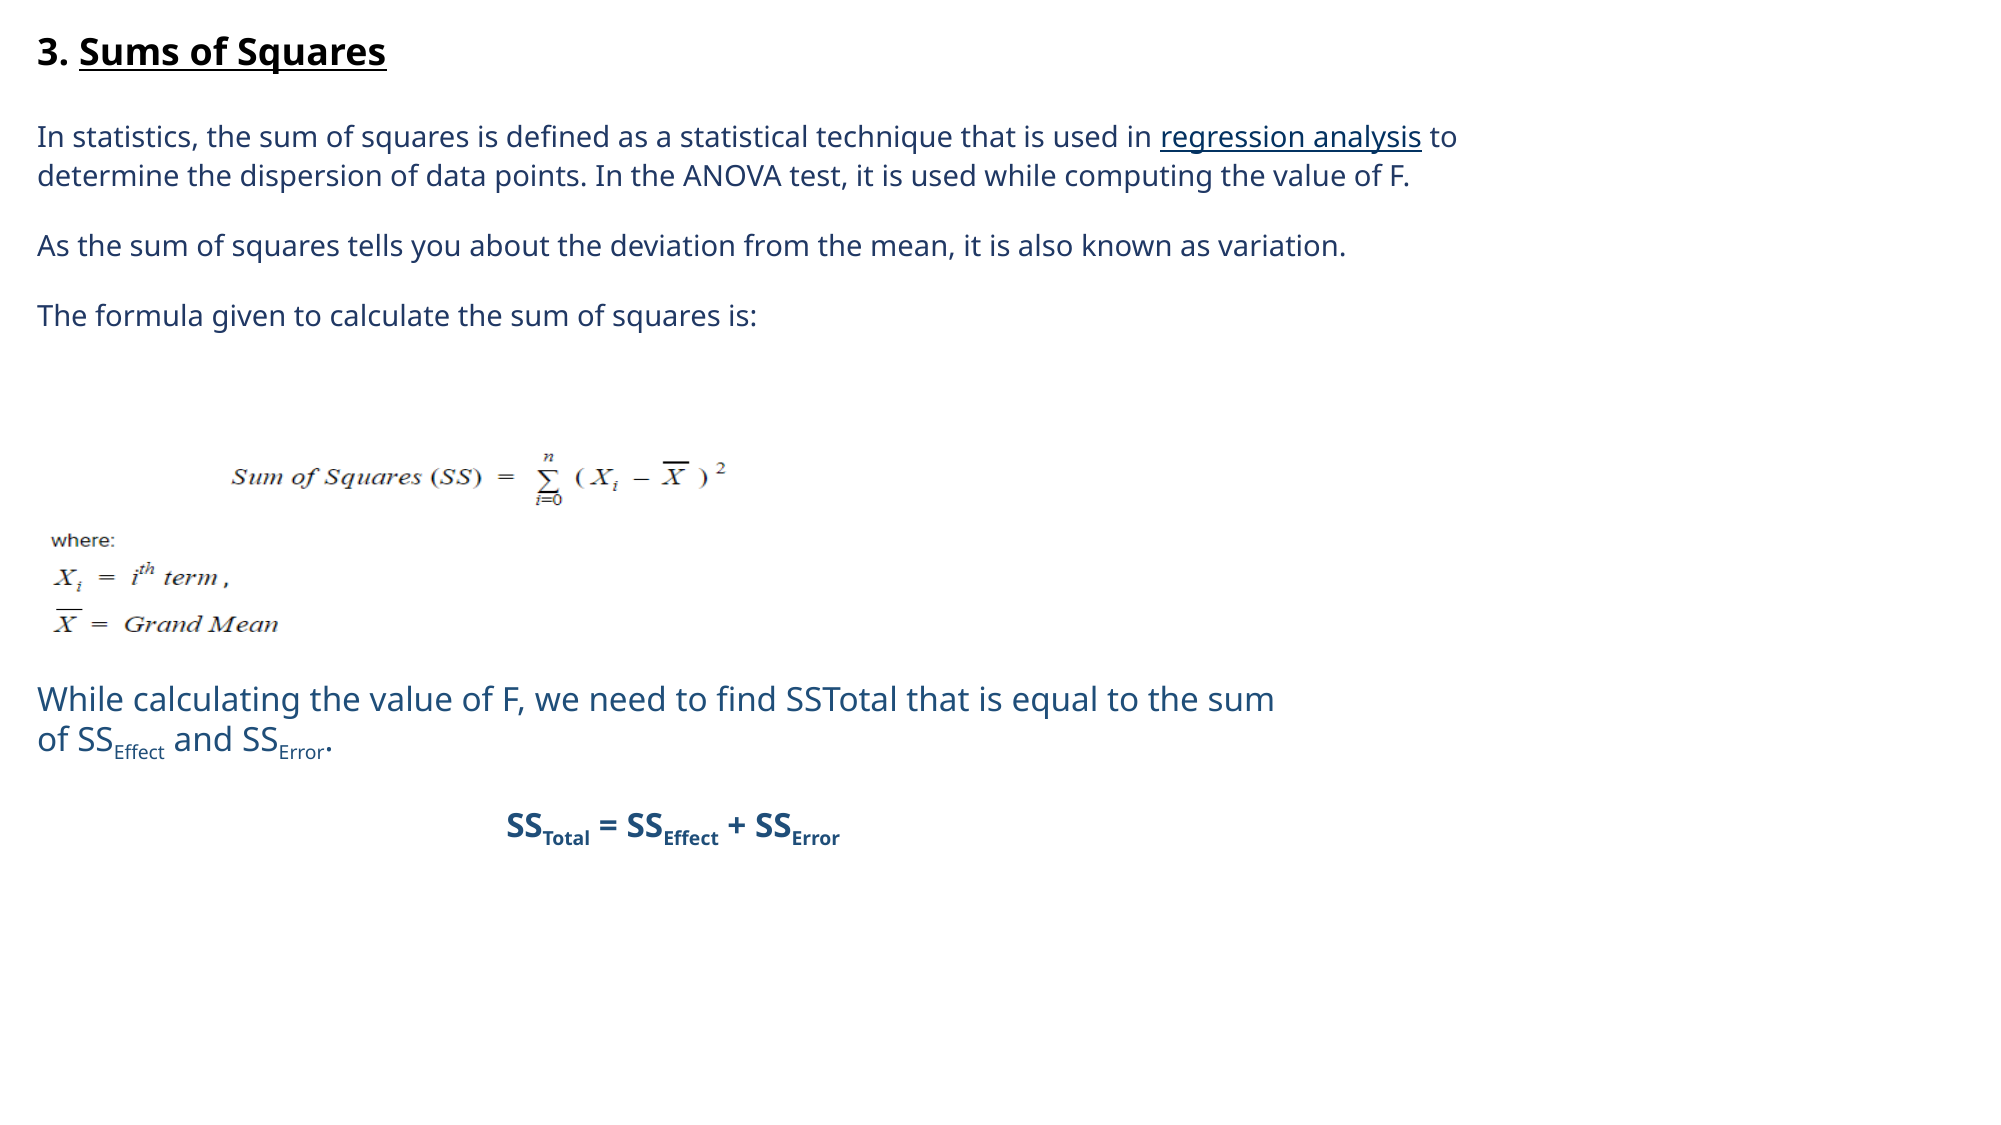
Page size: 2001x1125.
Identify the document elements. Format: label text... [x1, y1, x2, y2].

picture [22, 409, 992, 656]
text_box While calculating the value of F, we need to find SSTotal that is equal to the sum of SSEffect and SSError. SSTotal = SSEffect + SSError [22, 670, 1325, 857]
text_box 3. Sums of Squares In statistics, the sum of squares is defined as a statistical technique that is used in regression analysis to determine the dispersion of data points. In the ANOVA test, it is used while computing the value of F. As the sum of squares tells you about the deviation from the mean, it is also known as variation. The formula given to calculate the sum of squares is: [22, 20, 1500, 340]
